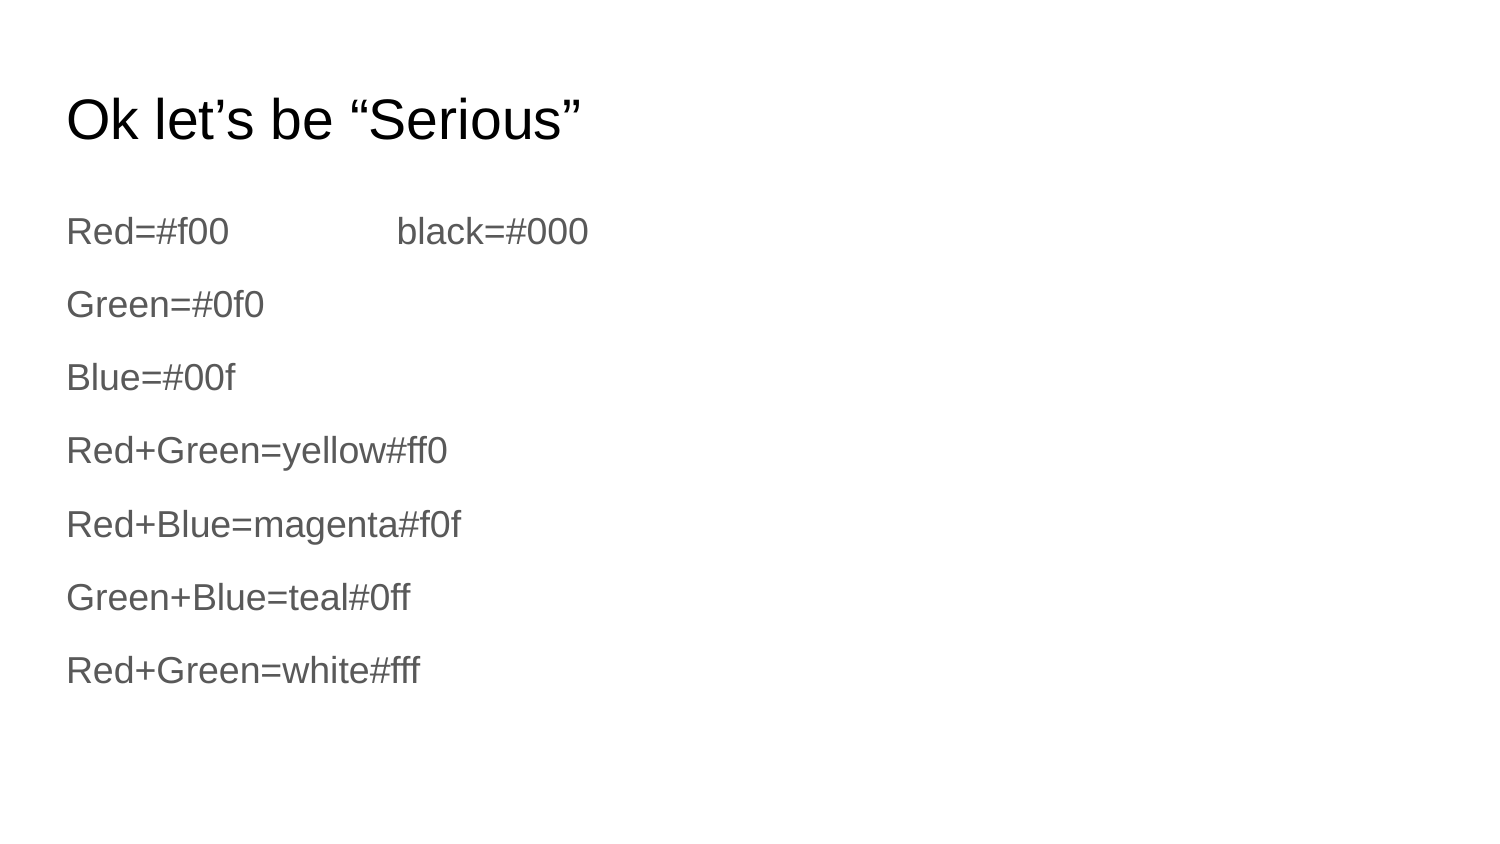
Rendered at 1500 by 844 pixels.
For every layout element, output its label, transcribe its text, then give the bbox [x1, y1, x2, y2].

title Ok let’s be “Serious” [51, 72, 1449, 167]
list Red=#f00 black=#000 Green=#0f0 Blue=#00f Red+Green=yellow#ff0 Red+Blue=magenta#f0f Green+Blue=teal#0ff Red+Green=white#fff [51, 189, 1449, 750]
